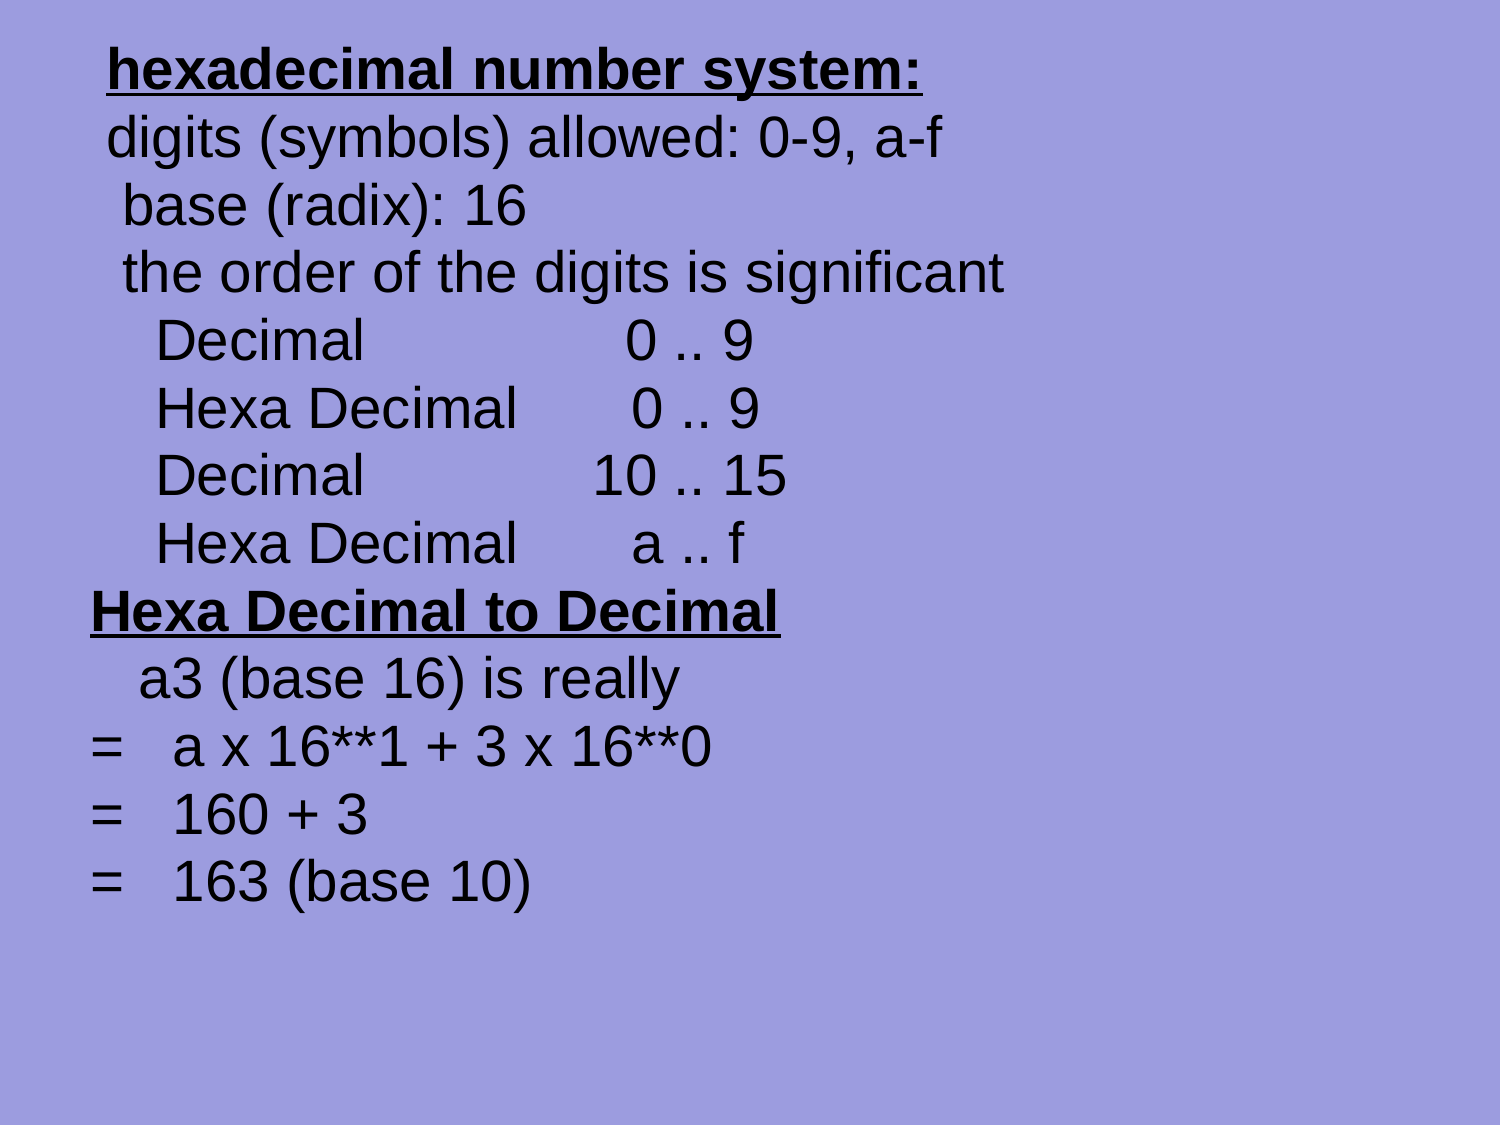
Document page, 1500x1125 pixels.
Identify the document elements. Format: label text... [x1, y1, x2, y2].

list hexadecimal number system: digits (symbols) allowed: 0-9, a-f base (radix): 16 the order of the digits is significant Decimal 0 .. 9 Hexa Decimal 0 .. 9 Decimal 10 .. 15 Hexa Decimal a .. f Hexa Decimal to Decimal a3 (base 16) is really = a x 16**1 + 3 x 16**0 = 160 + 3 = 163 (base 10) [74, 37, 1426, 1006]
